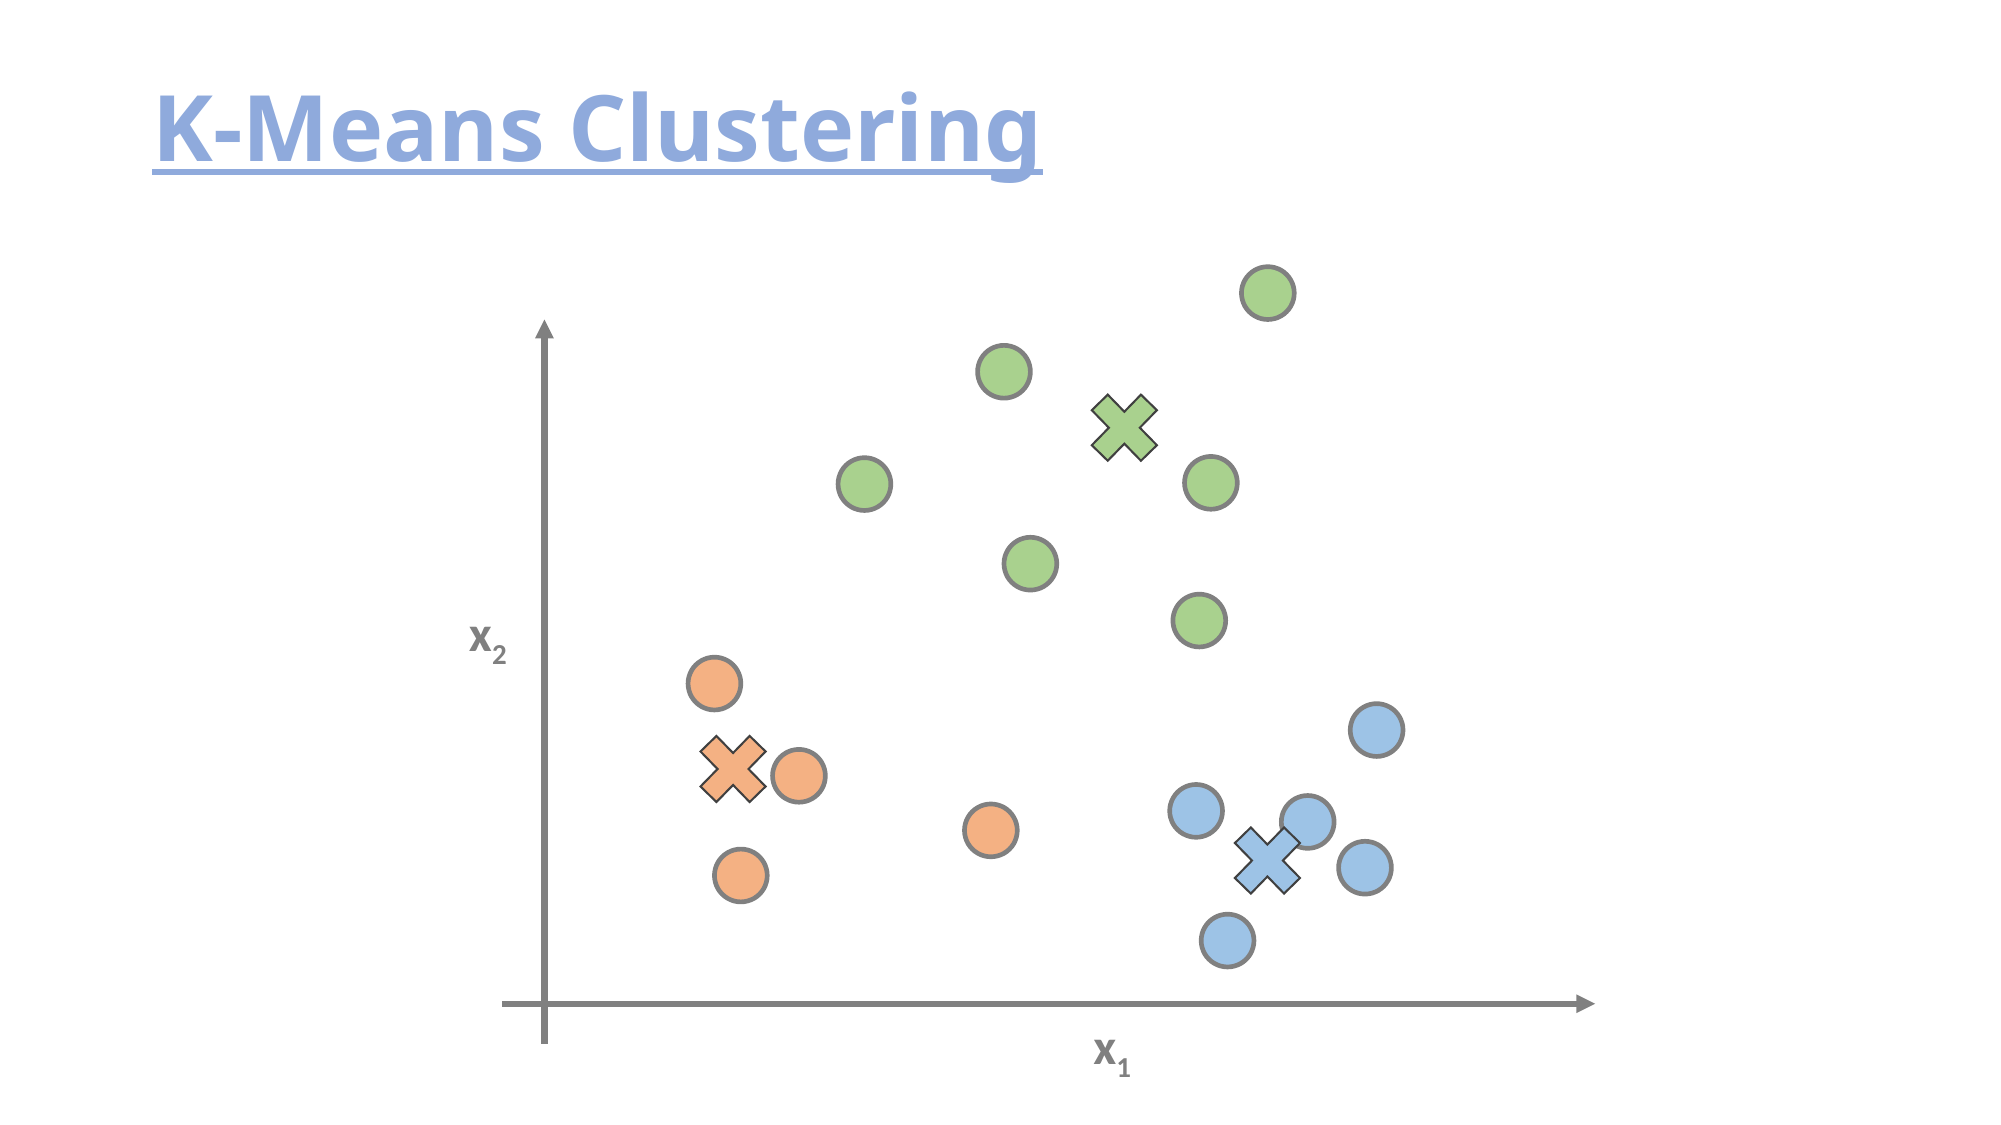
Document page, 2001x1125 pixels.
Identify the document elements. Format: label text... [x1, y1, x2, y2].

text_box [1183, 455, 1239, 511]
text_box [1233, 794, 1336, 896]
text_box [837, 456, 892, 512]
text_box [687, 656, 742, 711]
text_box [1002, 536, 1058, 592]
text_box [1349, 702, 1405, 758]
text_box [1090, 393, 1159, 463]
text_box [1240, 265, 1296, 321]
title K-Means Clustering [137, 23, 1863, 241]
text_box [976, 344, 1032, 400]
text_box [713, 848, 769, 903]
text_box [1168, 783, 1224, 839]
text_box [963, 802, 1019, 858]
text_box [1337, 840, 1393, 896]
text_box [771, 748, 827, 804]
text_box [1171, 593, 1227, 648]
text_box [454, 594, 522, 678]
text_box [699, 734, 768, 804]
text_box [1200, 913, 1256, 969]
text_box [1078, 1007, 1147, 1091]
